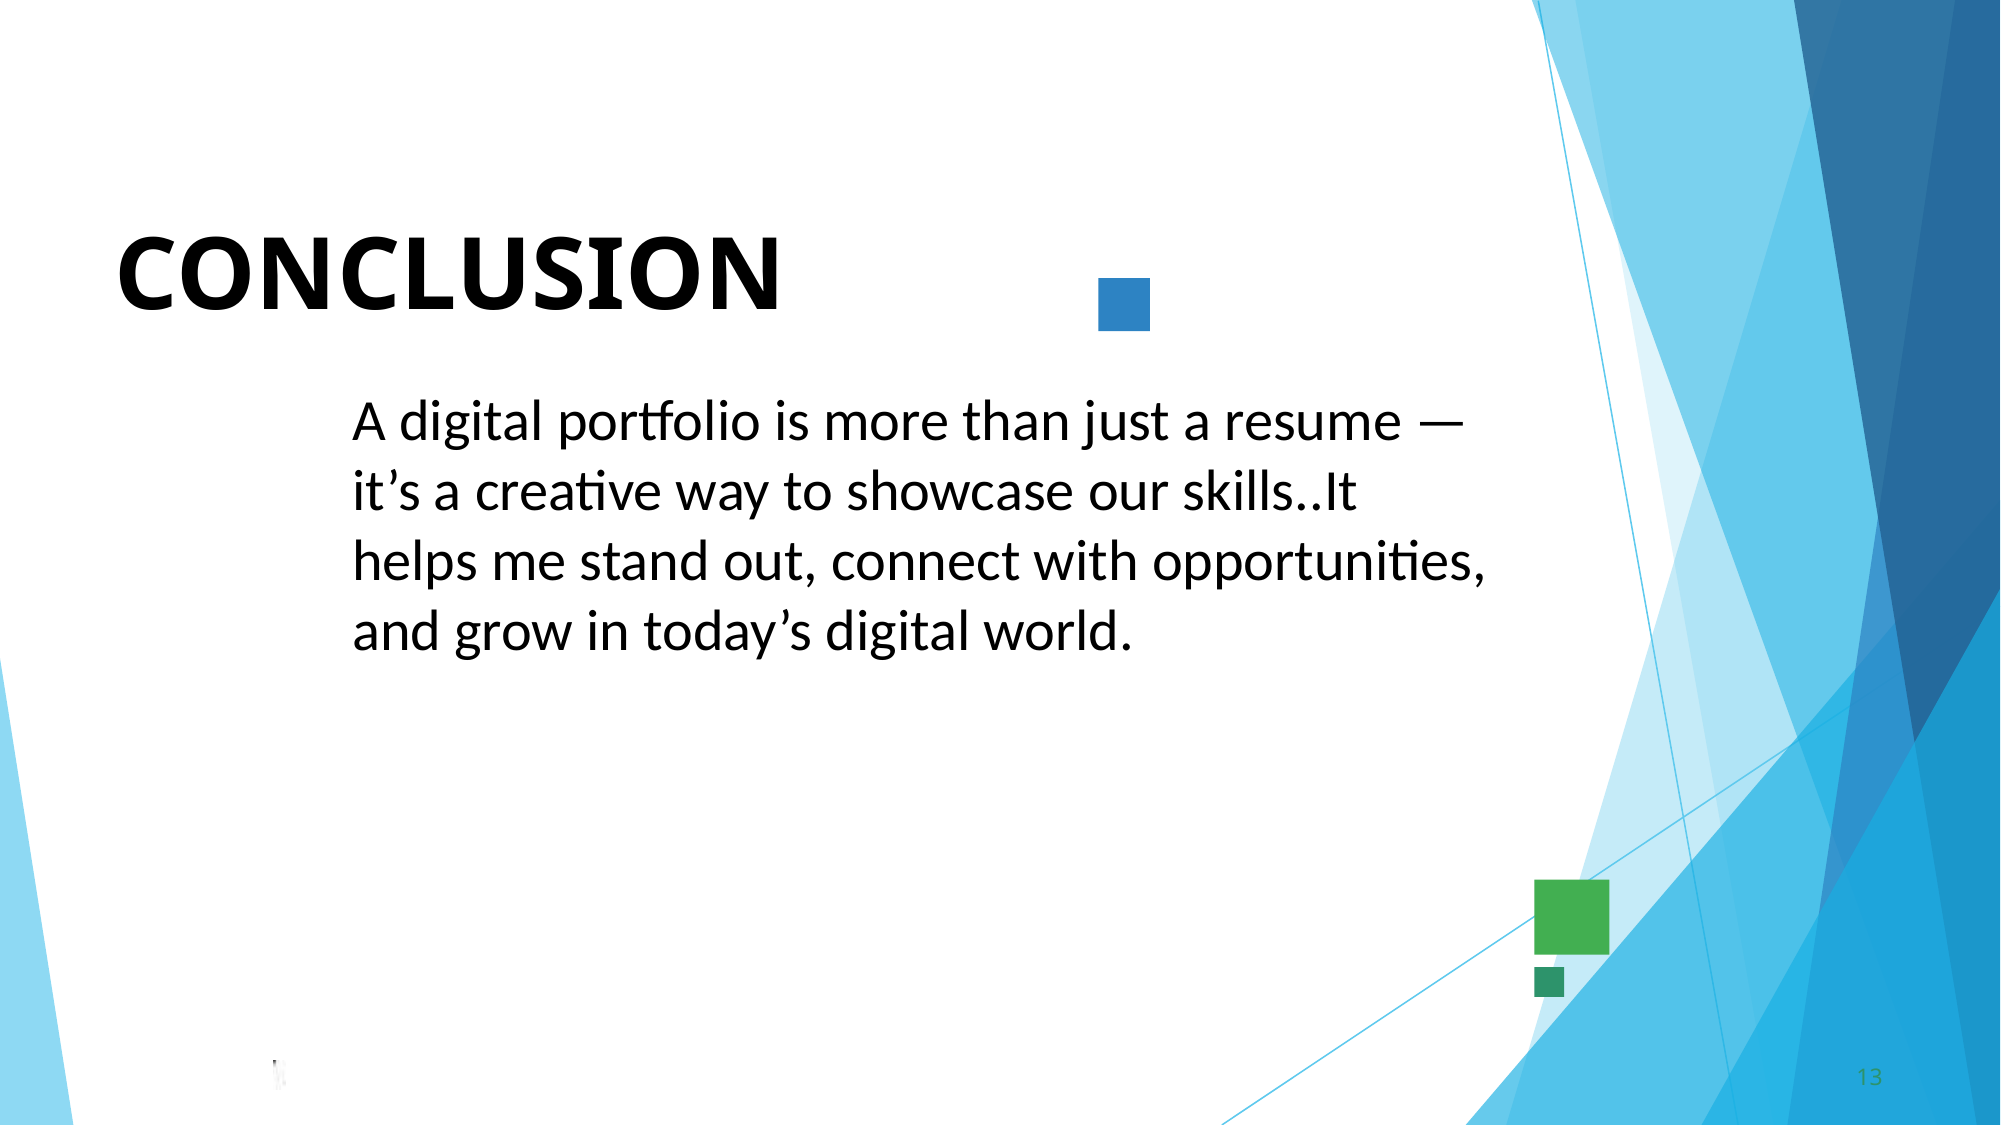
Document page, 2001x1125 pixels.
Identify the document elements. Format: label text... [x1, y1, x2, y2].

text_box [1534, 879, 1610, 955]
picture [273, 1060, 287, 1091]
text_box 13 [1849, 1061, 1888, 1095]
text_box [1534, 967, 1565, 997]
text_box A digital portfolio is more than just a resume — it’s a creative way to showcase our skills..It helps me stand out, connect with opportunities, and grow in today’s digital world. [337, 375, 1509, 740]
text_box [1098, 278, 1150, 332]
title CONCLUSION [112, 207, 864, 398]
